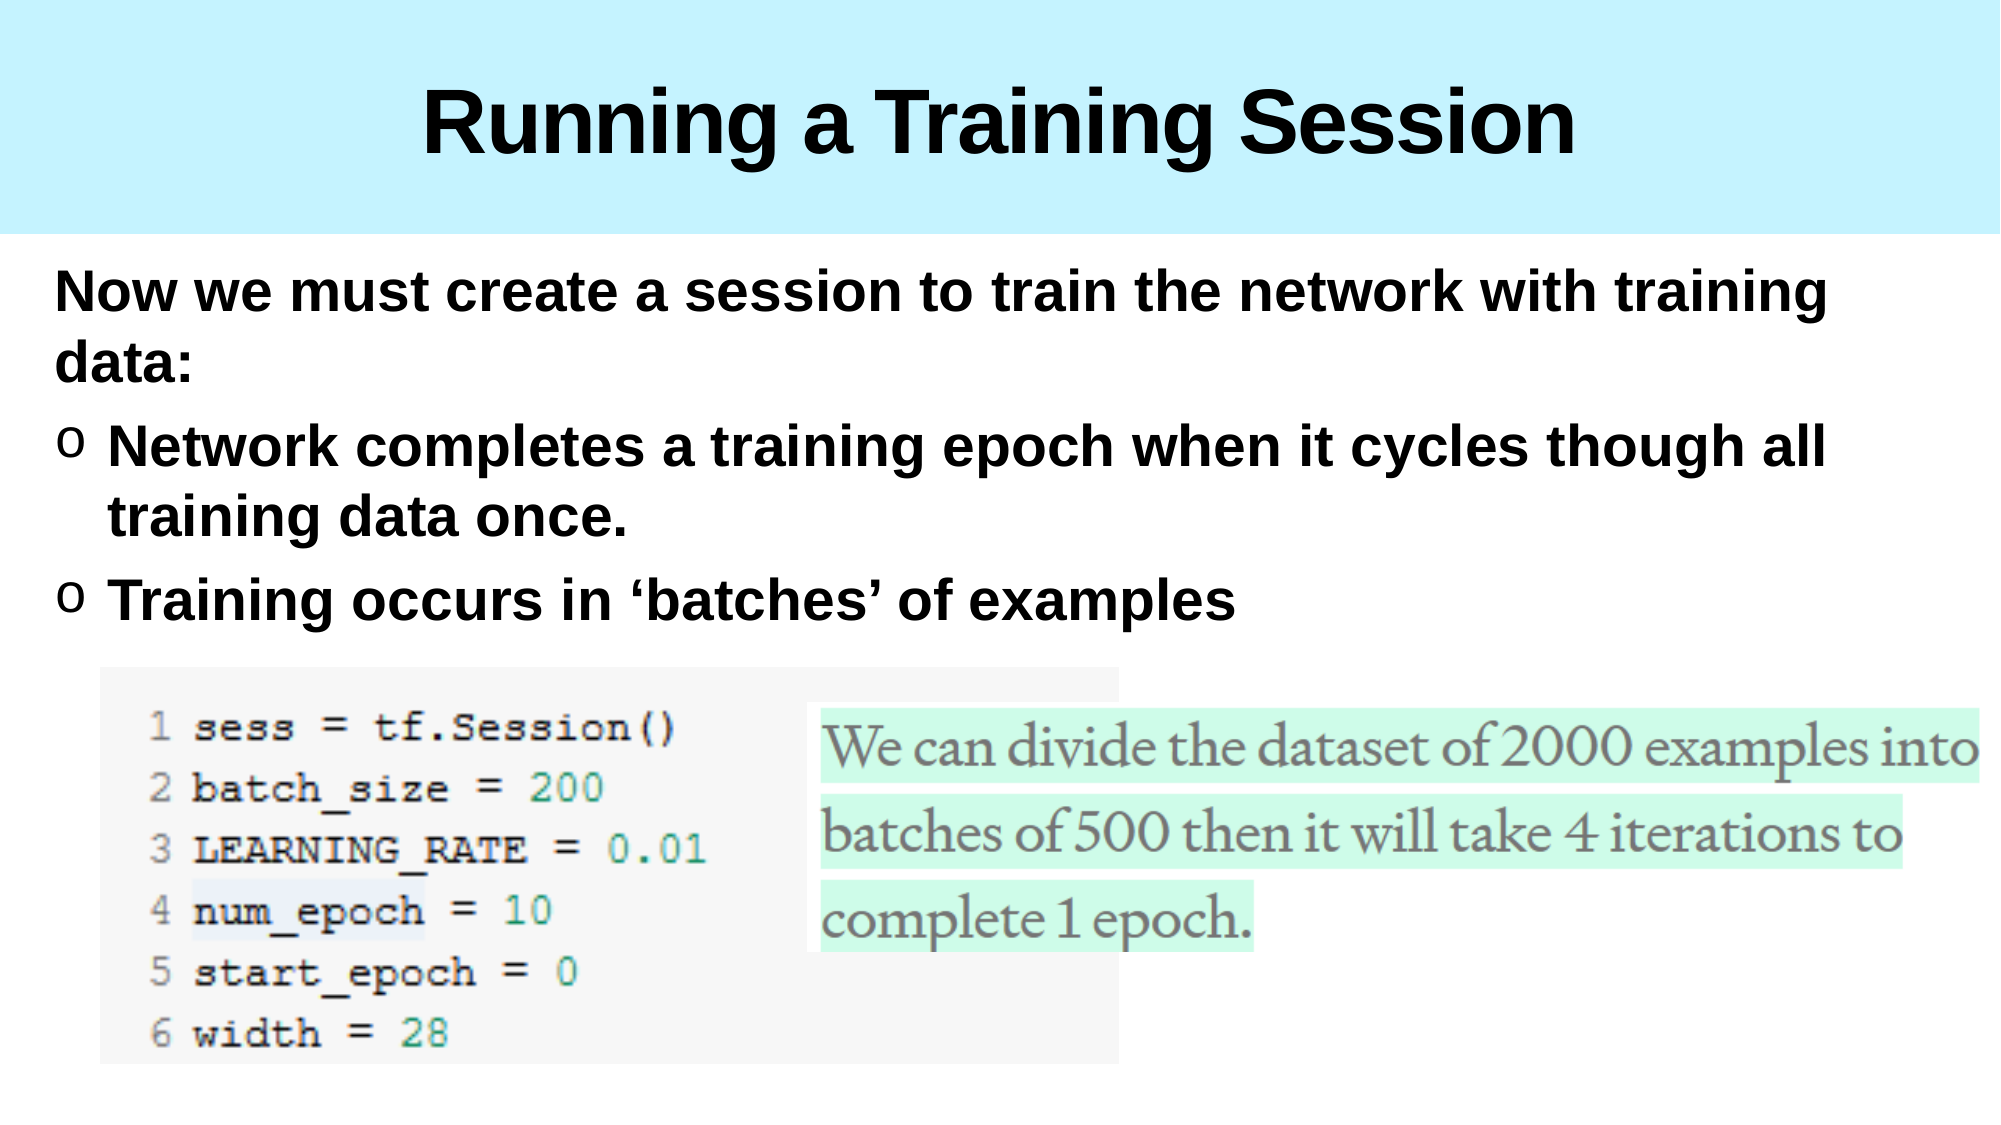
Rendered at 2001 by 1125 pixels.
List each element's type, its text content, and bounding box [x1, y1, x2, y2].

list Now we must create a session to train the network with training data: Network completes a training epoch when it cycles though all training data once. Training occurs in ‘batches’ of examples [28, 245, 1966, 643]
picture [807, 701, 2000, 953]
title Running a Training Session [0, 0, 2000, 234]
picture [99, 667, 1119, 1065]
